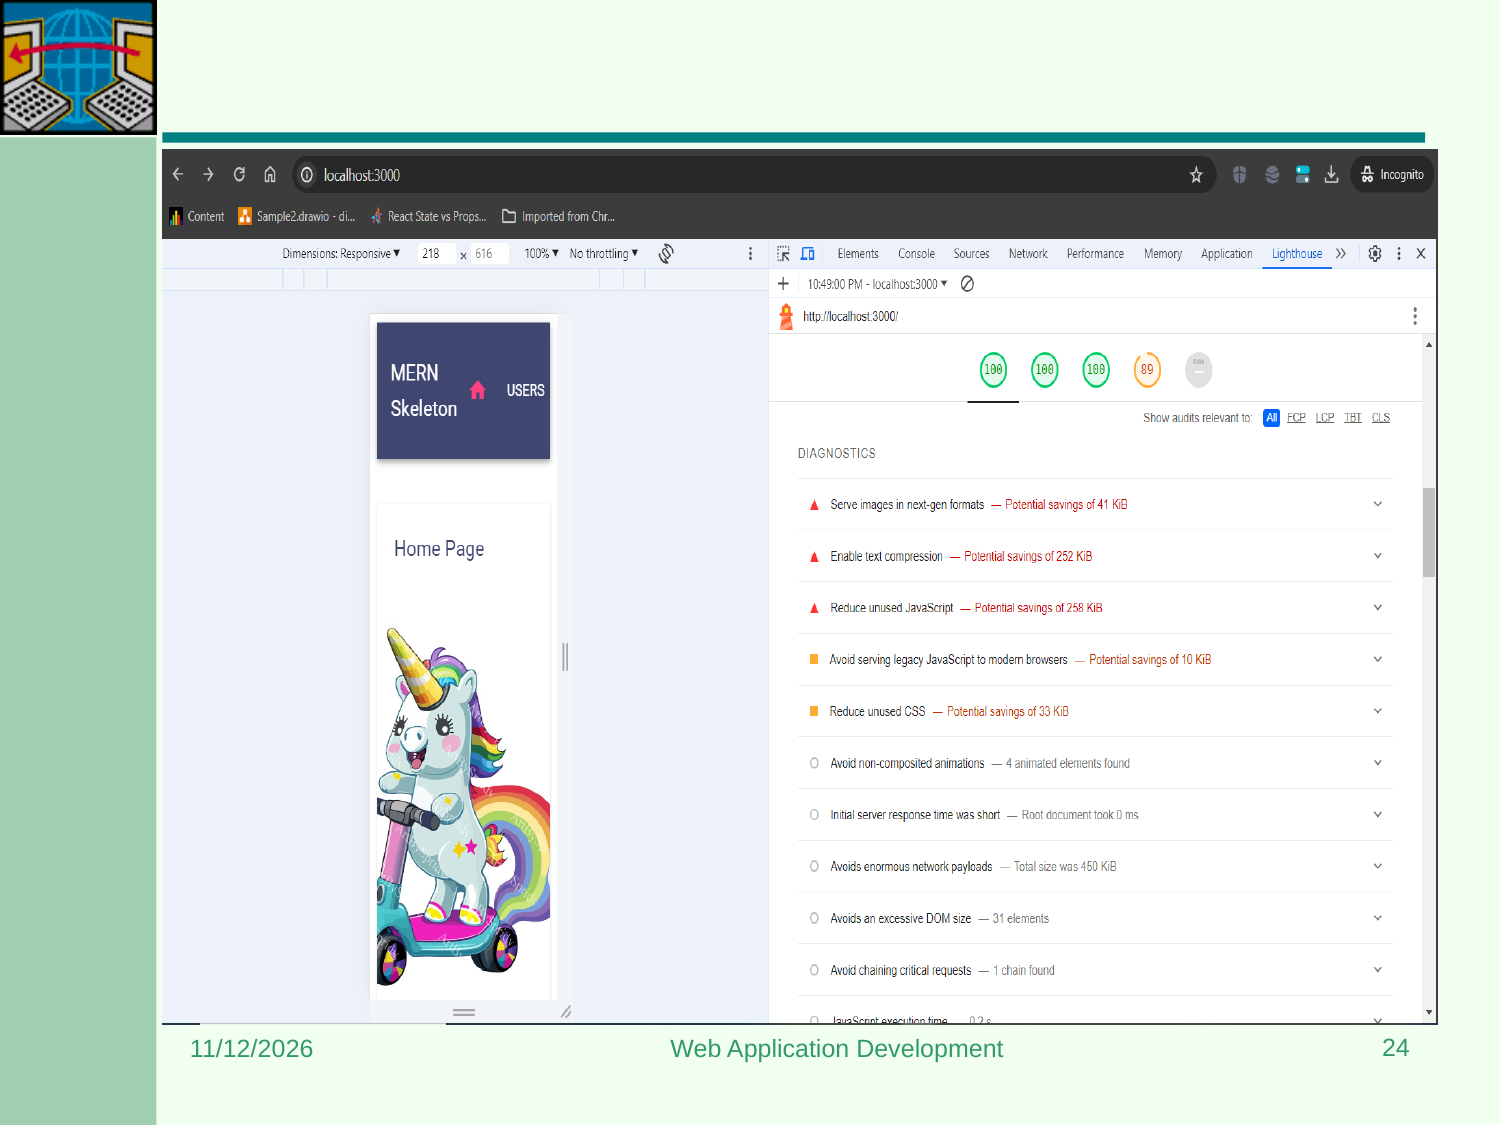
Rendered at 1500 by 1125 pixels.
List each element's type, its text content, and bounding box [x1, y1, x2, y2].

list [162, 149, 1438, 1025]
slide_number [174, 1033, 438, 1104]
picture [0, 0, 157, 135]
slide_number 24 [1237, 1033, 1426, 1103]
footer Web Application Development [462, 1033, 1213, 1104]
